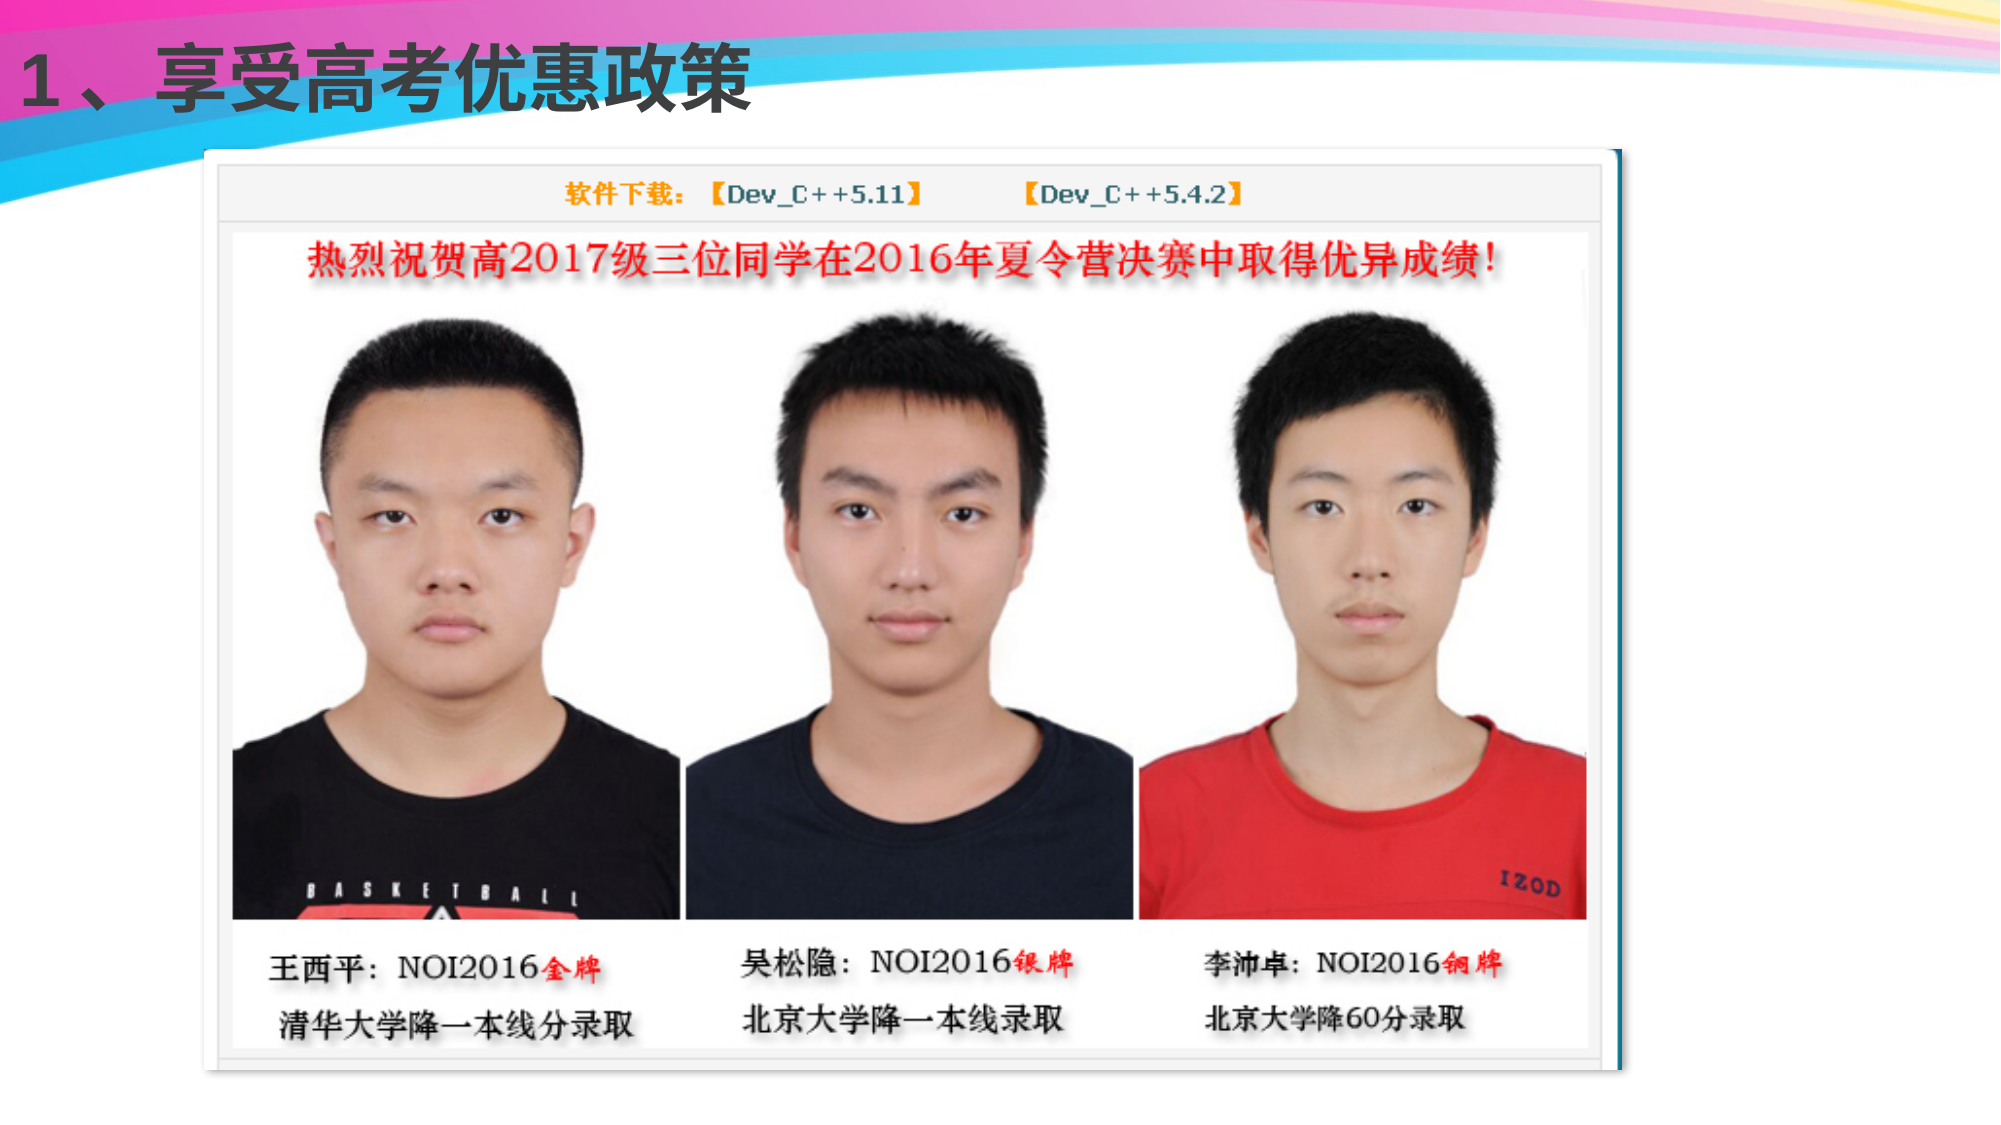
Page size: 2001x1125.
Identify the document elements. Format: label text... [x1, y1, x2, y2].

title 1、享受高考优惠政策 [4, 0, 1415, 191]
picture [0, 0, 4, 163]
picture [0, 0, 2000, 1070]
